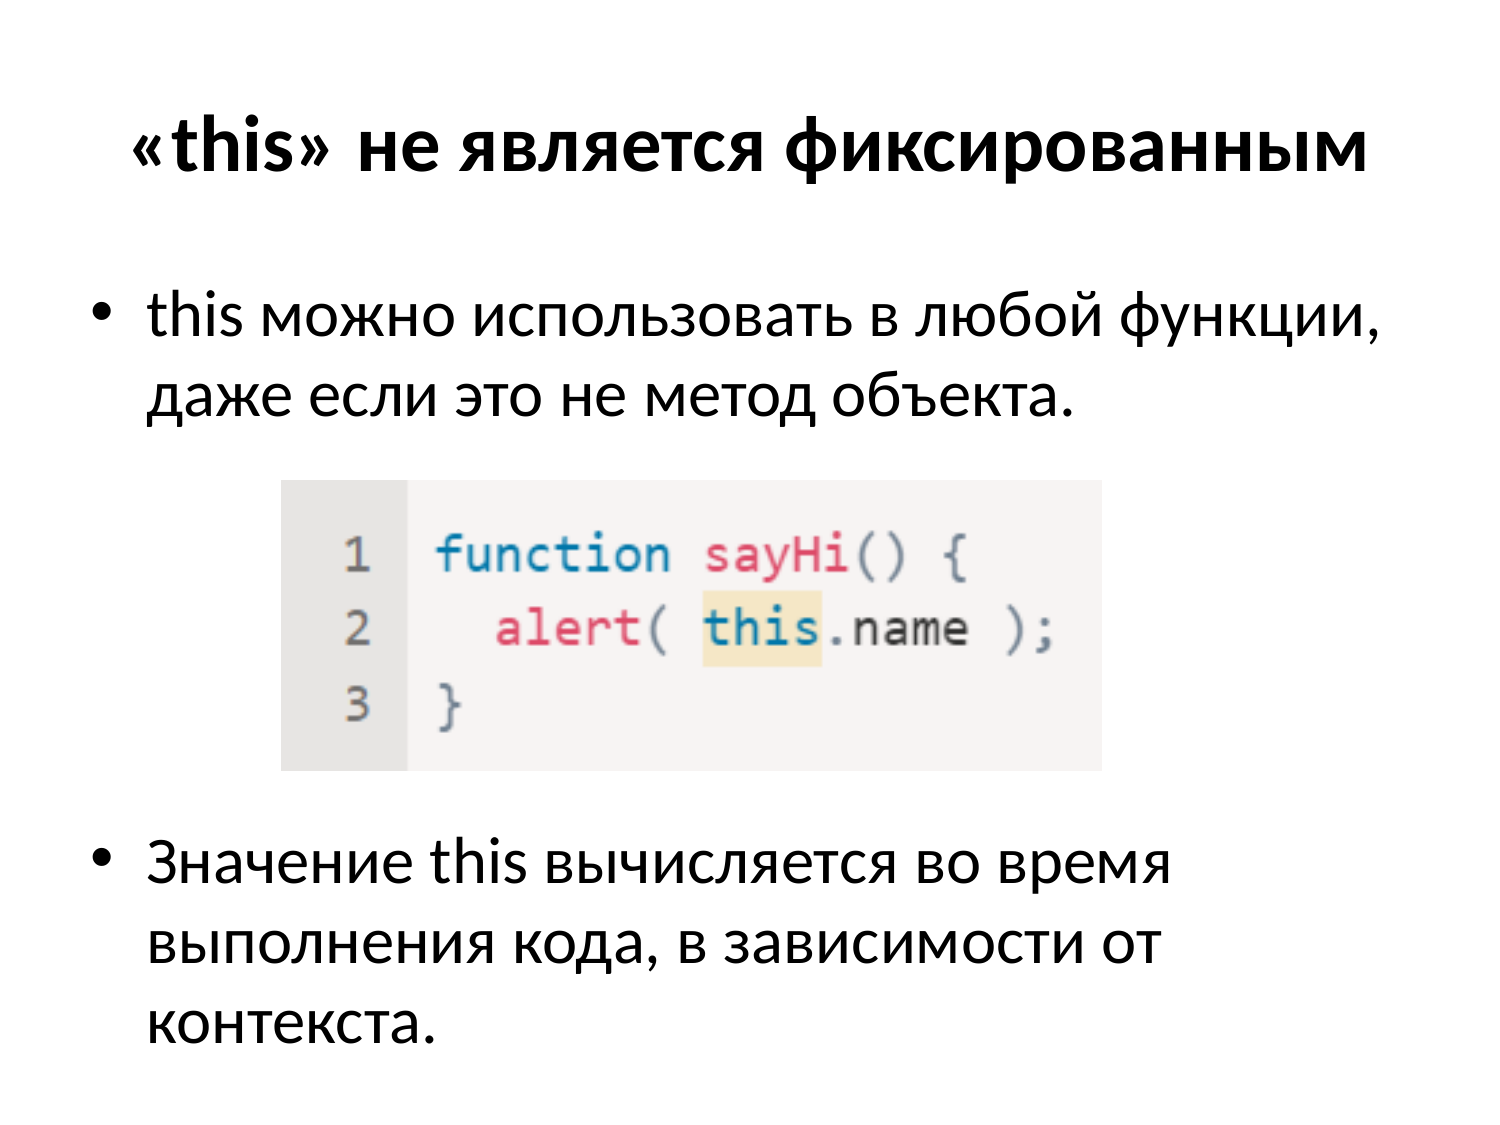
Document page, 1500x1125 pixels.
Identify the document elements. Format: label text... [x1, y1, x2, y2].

list this можно использовать в любой функции, даже если это не метод объекта. Значение this вычисляется во время выполнения кода, в зависимости от контекста. [75, 262, 1425, 1090]
picture [280, 480, 1102, 771]
title «this» не является фиксированным [75, 45, 1425, 233]
